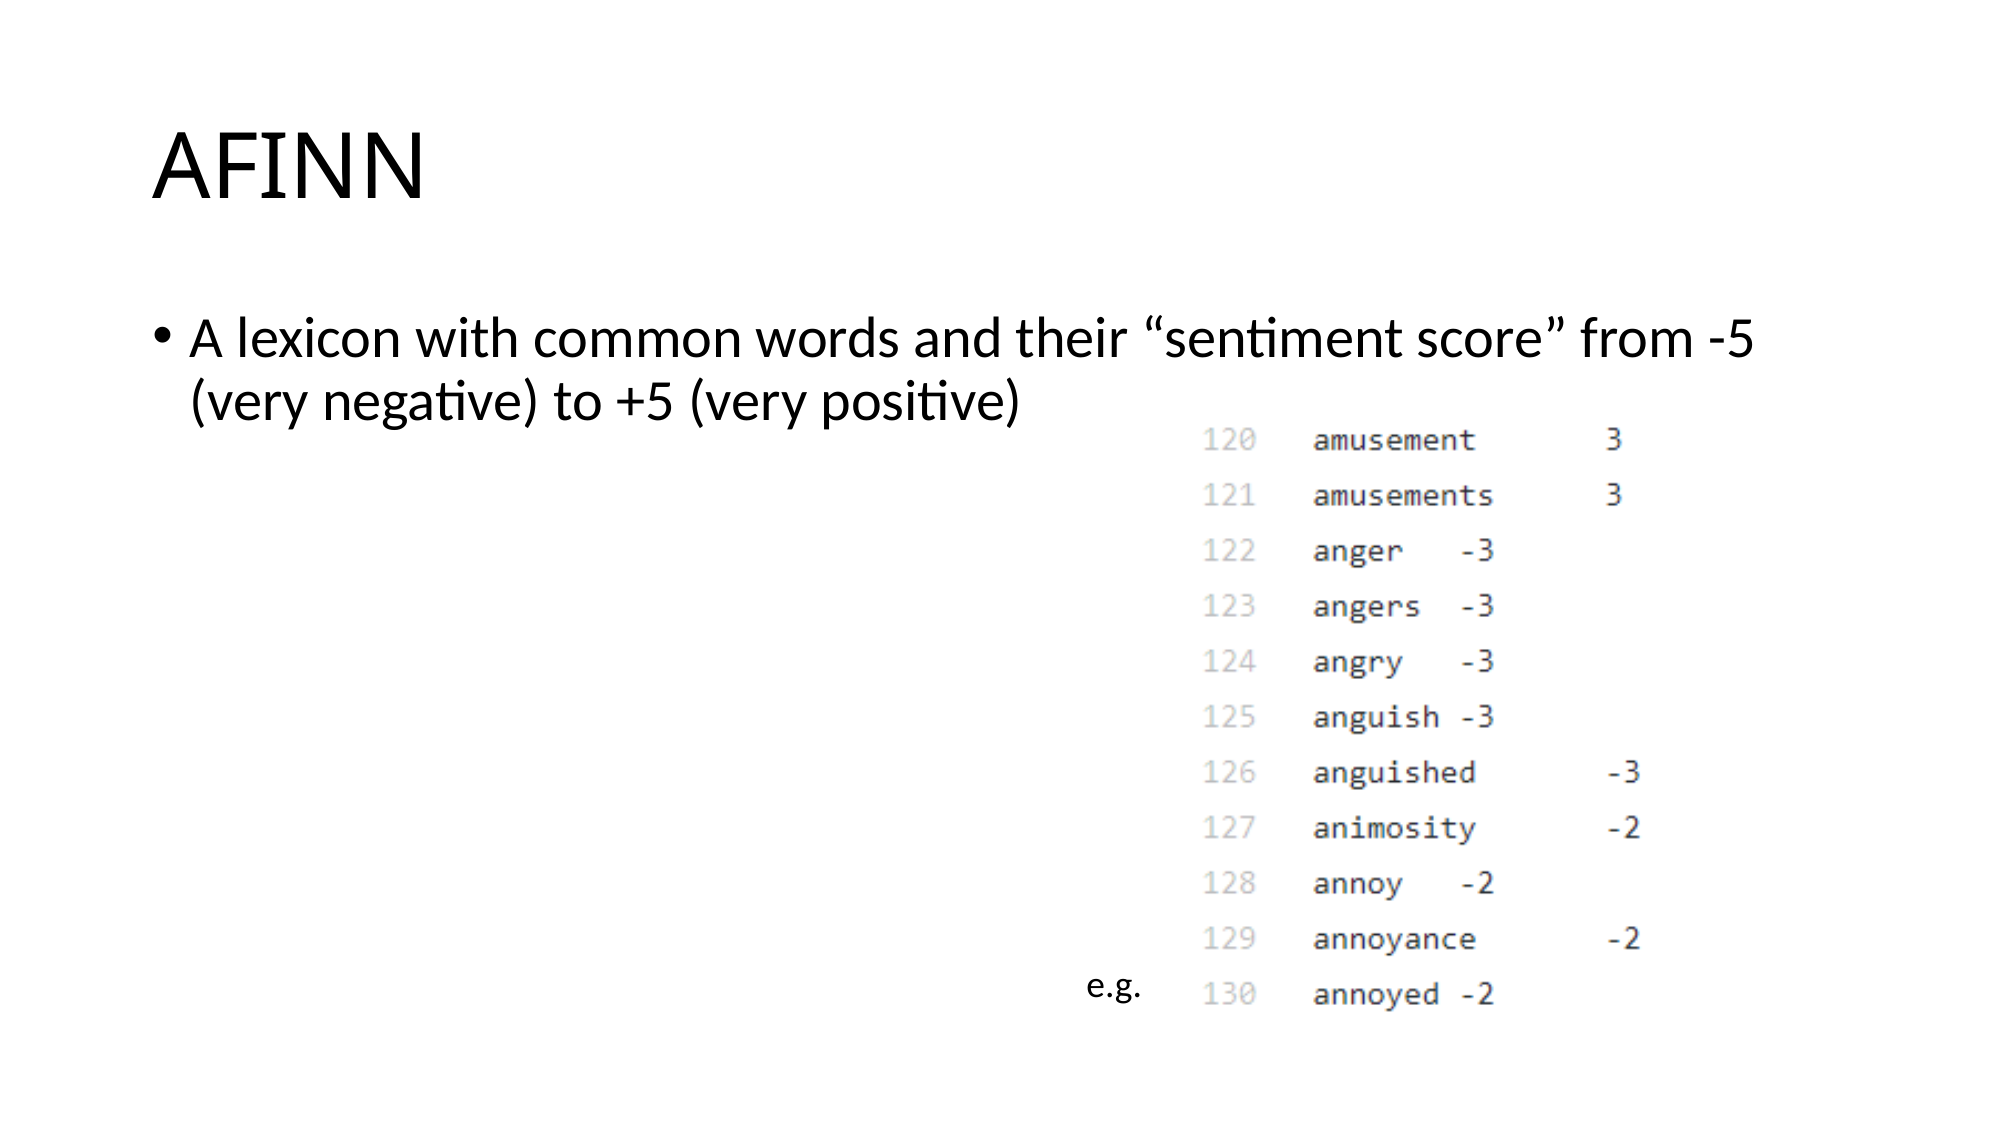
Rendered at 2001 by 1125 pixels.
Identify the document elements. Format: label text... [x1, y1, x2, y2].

picture [1157, 411, 2000, 1036]
title AFINN [137, 59, 1863, 278]
text_box e.g. [1071, 952, 1157, 1013]
list A lexicon with common words and their “sentiment score” from -5 (very negative) to +5 (very positive) [137, 299, 1863, 1014]
